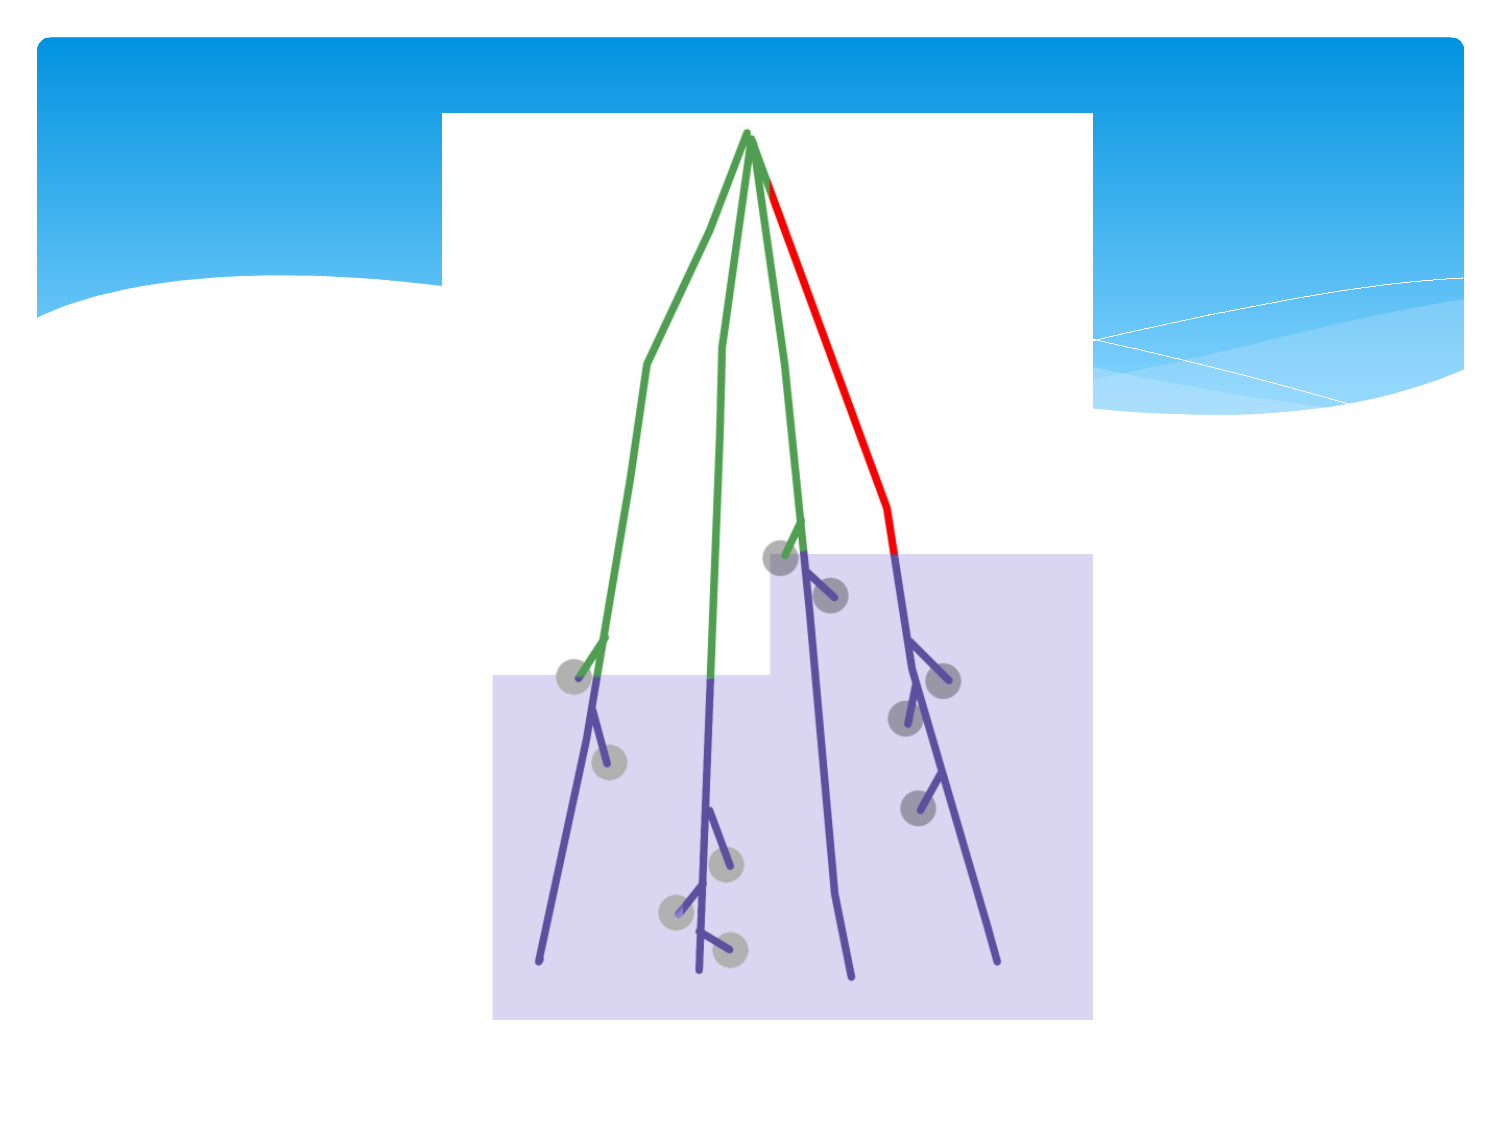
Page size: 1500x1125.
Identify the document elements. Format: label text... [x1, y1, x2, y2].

picture [442, 113, 1094, 1021]
title DFS algoritme [75, 55, 1425, 261]
